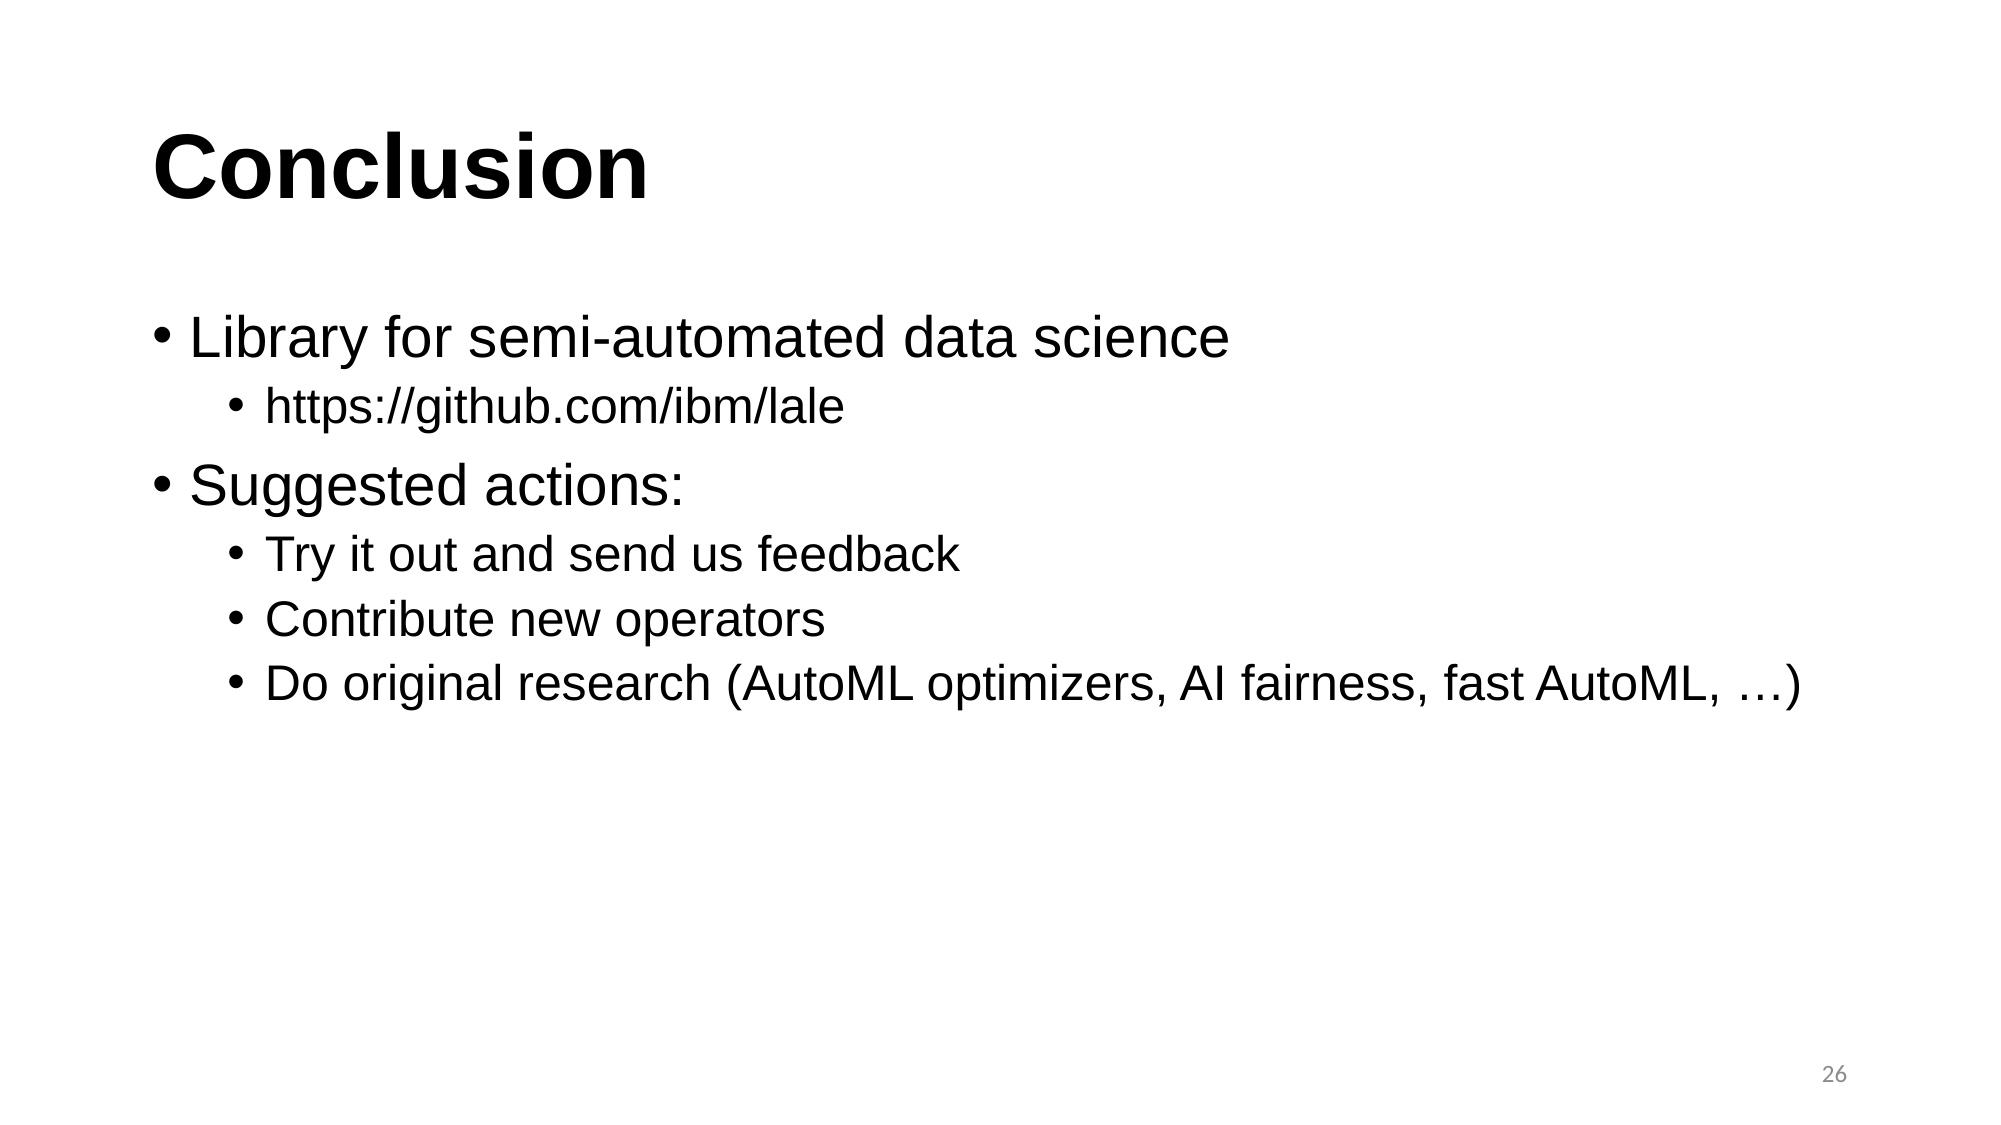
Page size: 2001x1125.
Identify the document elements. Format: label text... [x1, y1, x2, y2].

list Library for semi-automated data science https://github.com/ibm/lale Suggested actions: Try it out and send us feedback Contribute new operators Do original research (AutoML optimizers, AI fairness, fast AutoML, …) [137, 299, 1863, 1014]
title Conclusion [137, 59, 1863, 278]
slide_number 26 [1412, 1042, 1863, 1103]
